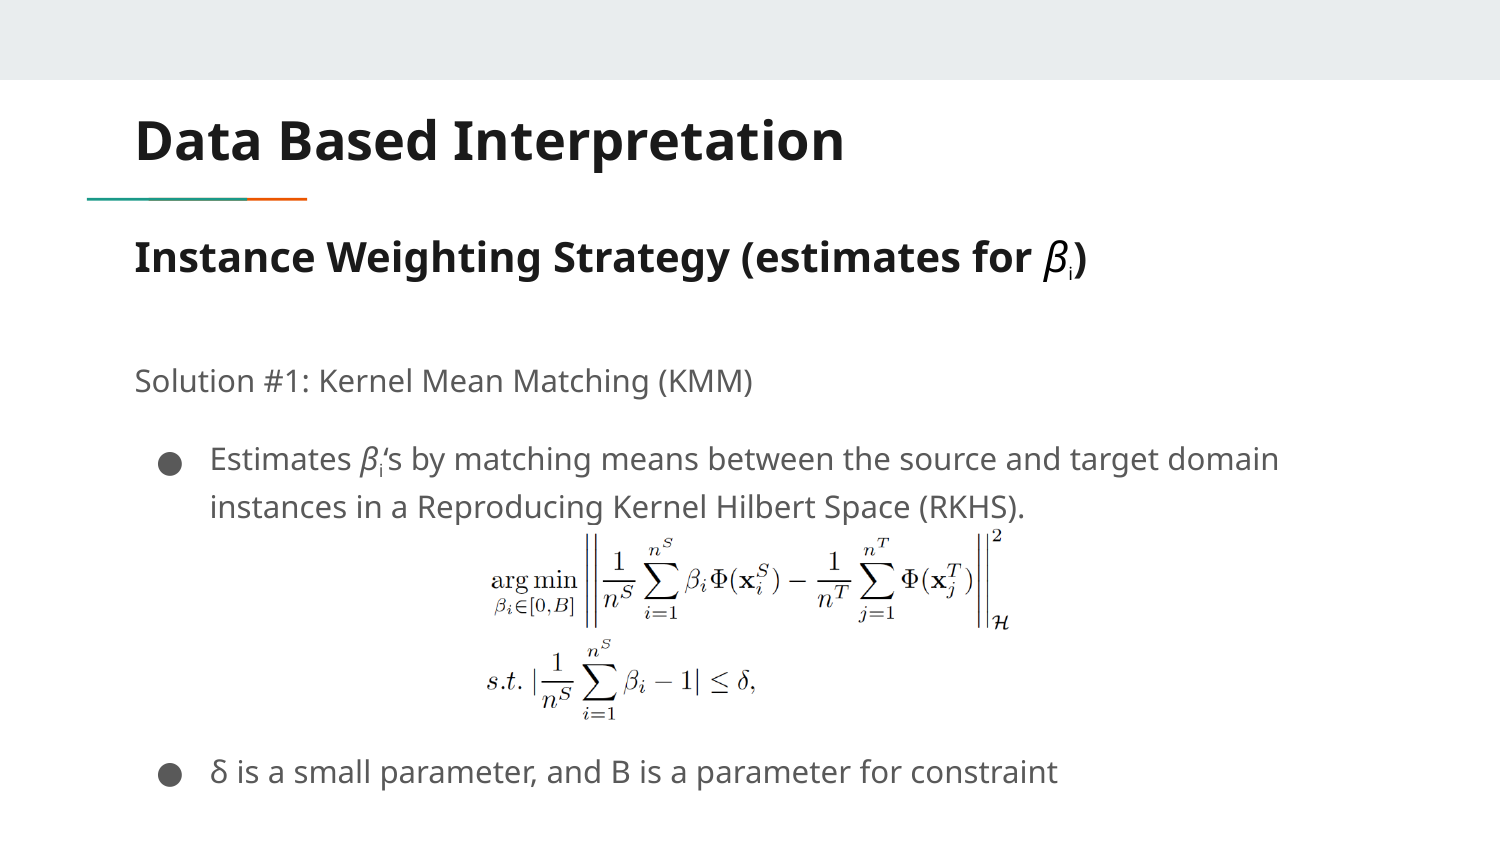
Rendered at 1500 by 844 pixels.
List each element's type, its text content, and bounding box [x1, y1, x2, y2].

title Data Based Interpretation [119, 91, 1381, 180]
list Solution #1: Kernel Mean Matching (KMM) Estimates βi‘s by matching means between the source and target domain instances in a Reproducing Kernel Hilbert Space (RKHS). δ is a small parameter, and B is a parameter for constraint [119, 341, 1381, 781]
picture [406, 524, 1094, 726]
title Instance Weighting Strategy (estimates for βi) [119, 216, 1381, 305]
